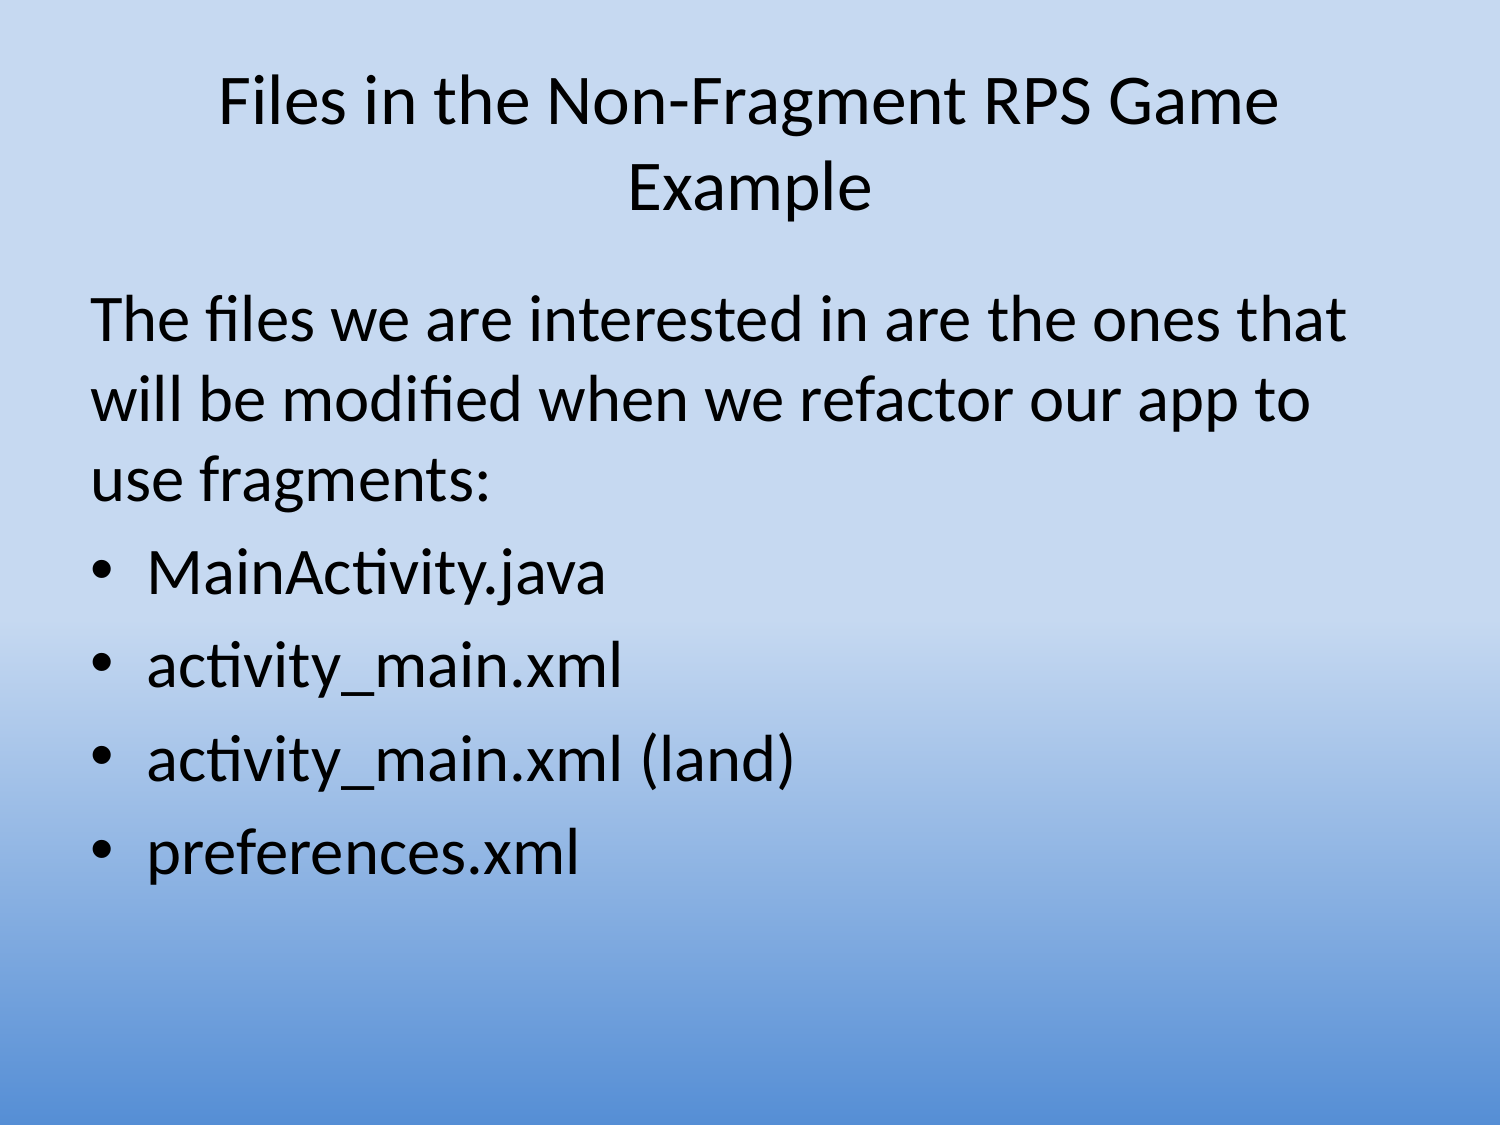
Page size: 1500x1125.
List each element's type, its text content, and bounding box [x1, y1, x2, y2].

title Files in the Non-Fragment RPS Game Example [75, 45, 1425, 233]
list The files we are interested in are the ones that will be modified when we refactor our app to use fragments: MainActivity.java activity_main.xml activity_main.xml (land) preferences.xml [75, 267, 1425, 1010]
